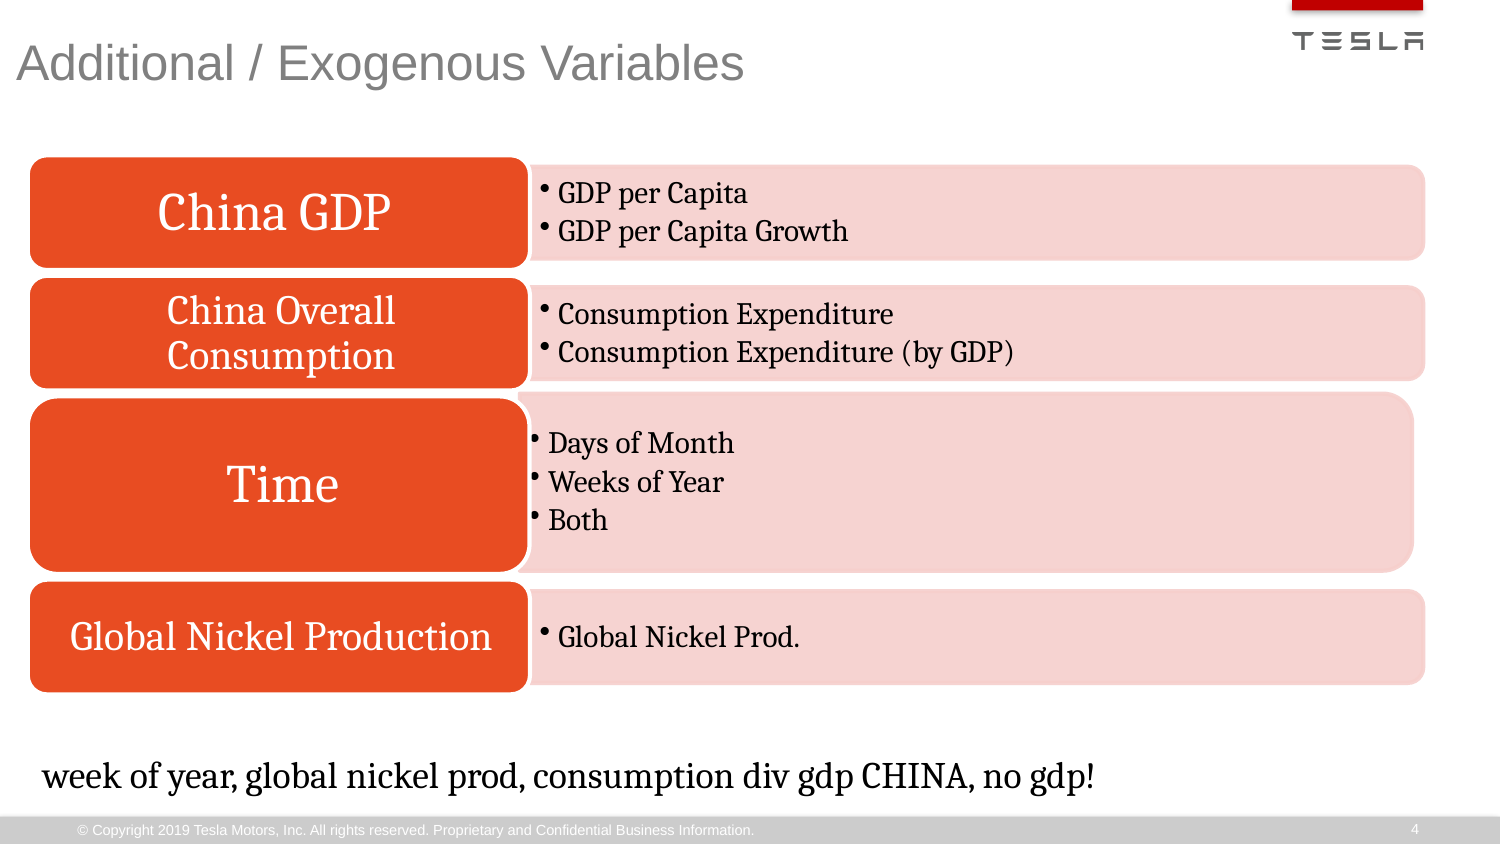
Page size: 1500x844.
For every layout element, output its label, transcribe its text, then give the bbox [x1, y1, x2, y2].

text_box week of year, global nickel prod, consumption div gdp CHINA, no gdp! [27, 744, 1239, 804]
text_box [27, 154, 1424, 695]
slide_number 4 [1073, 812, 1424, 840]
title Additional / Exogenous Variables [16, 17, 1361, 105]
